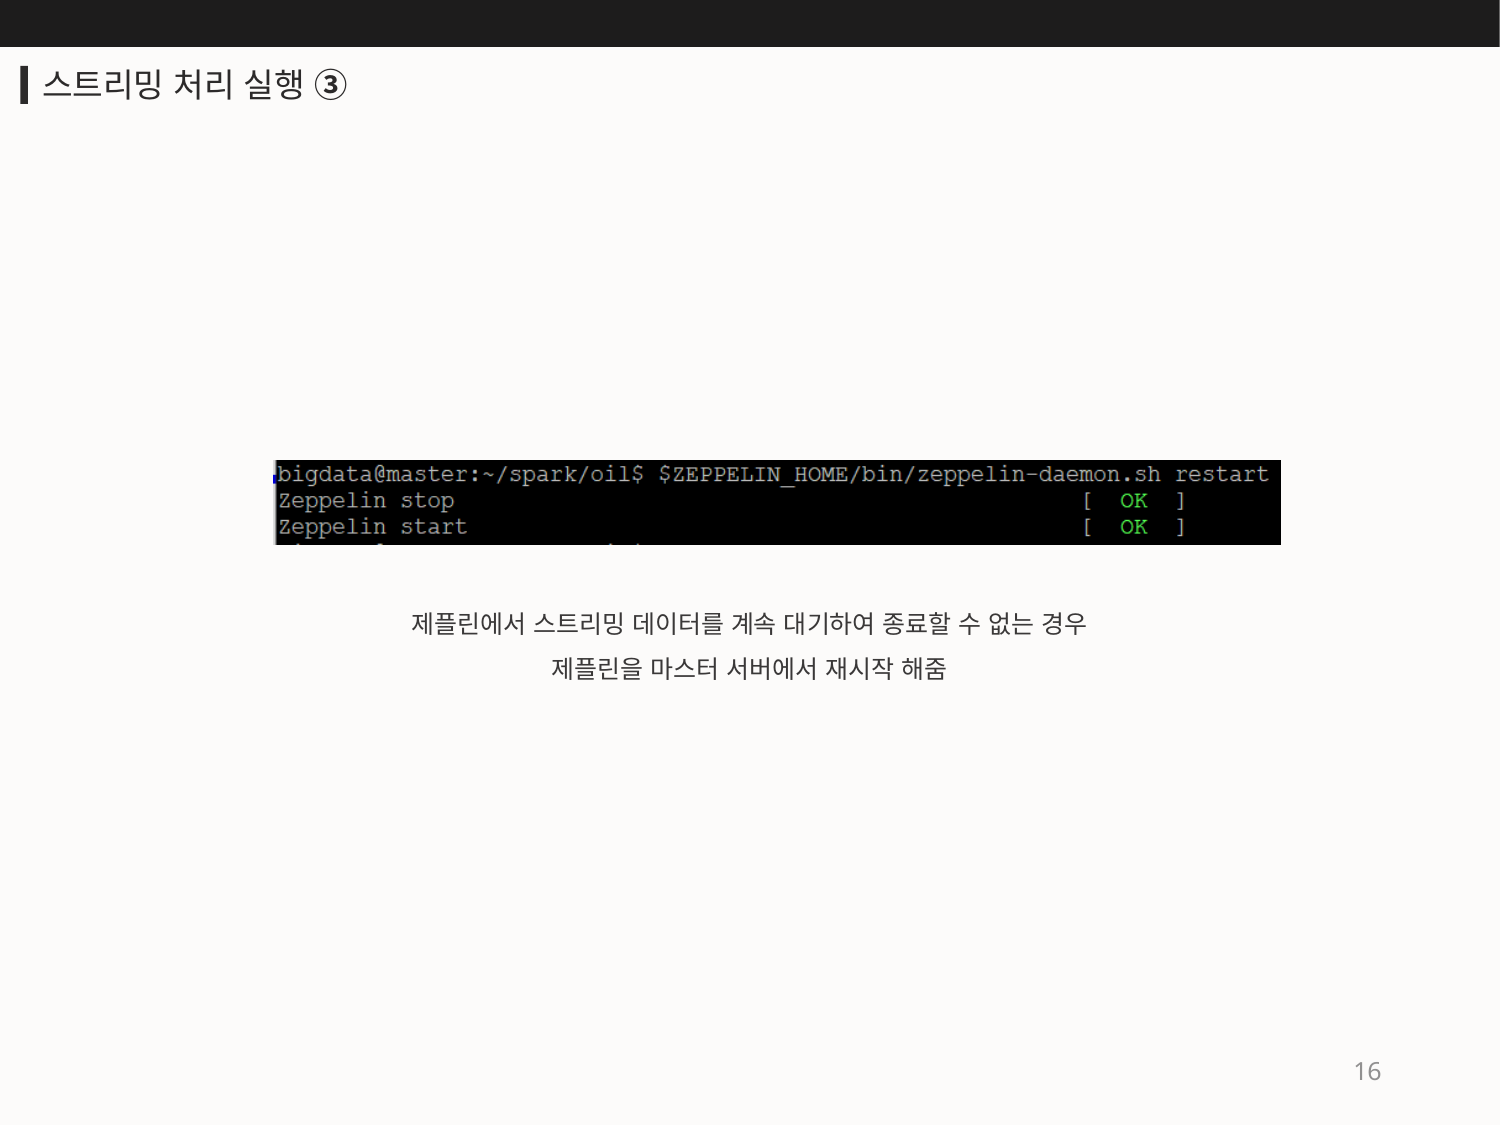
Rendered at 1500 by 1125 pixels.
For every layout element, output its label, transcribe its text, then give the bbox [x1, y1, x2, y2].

slide_number 16 [1059, 1042, 1397, 1103]
text_box 스트리밍 처리 실행 ③ [27, 56, 604, 112]
text_box [19, 65, 29, 105]
text_box [0, 0, 1500, 48]
picture [273, 460, 1281, 545]
text_box 제플린에서 스트리밍 데이터를 계속 대기하여 종료할 수 없는 경우 제플린을 마스터 서버에서 재시작 해줌 [206, 586, 1294, 691]
